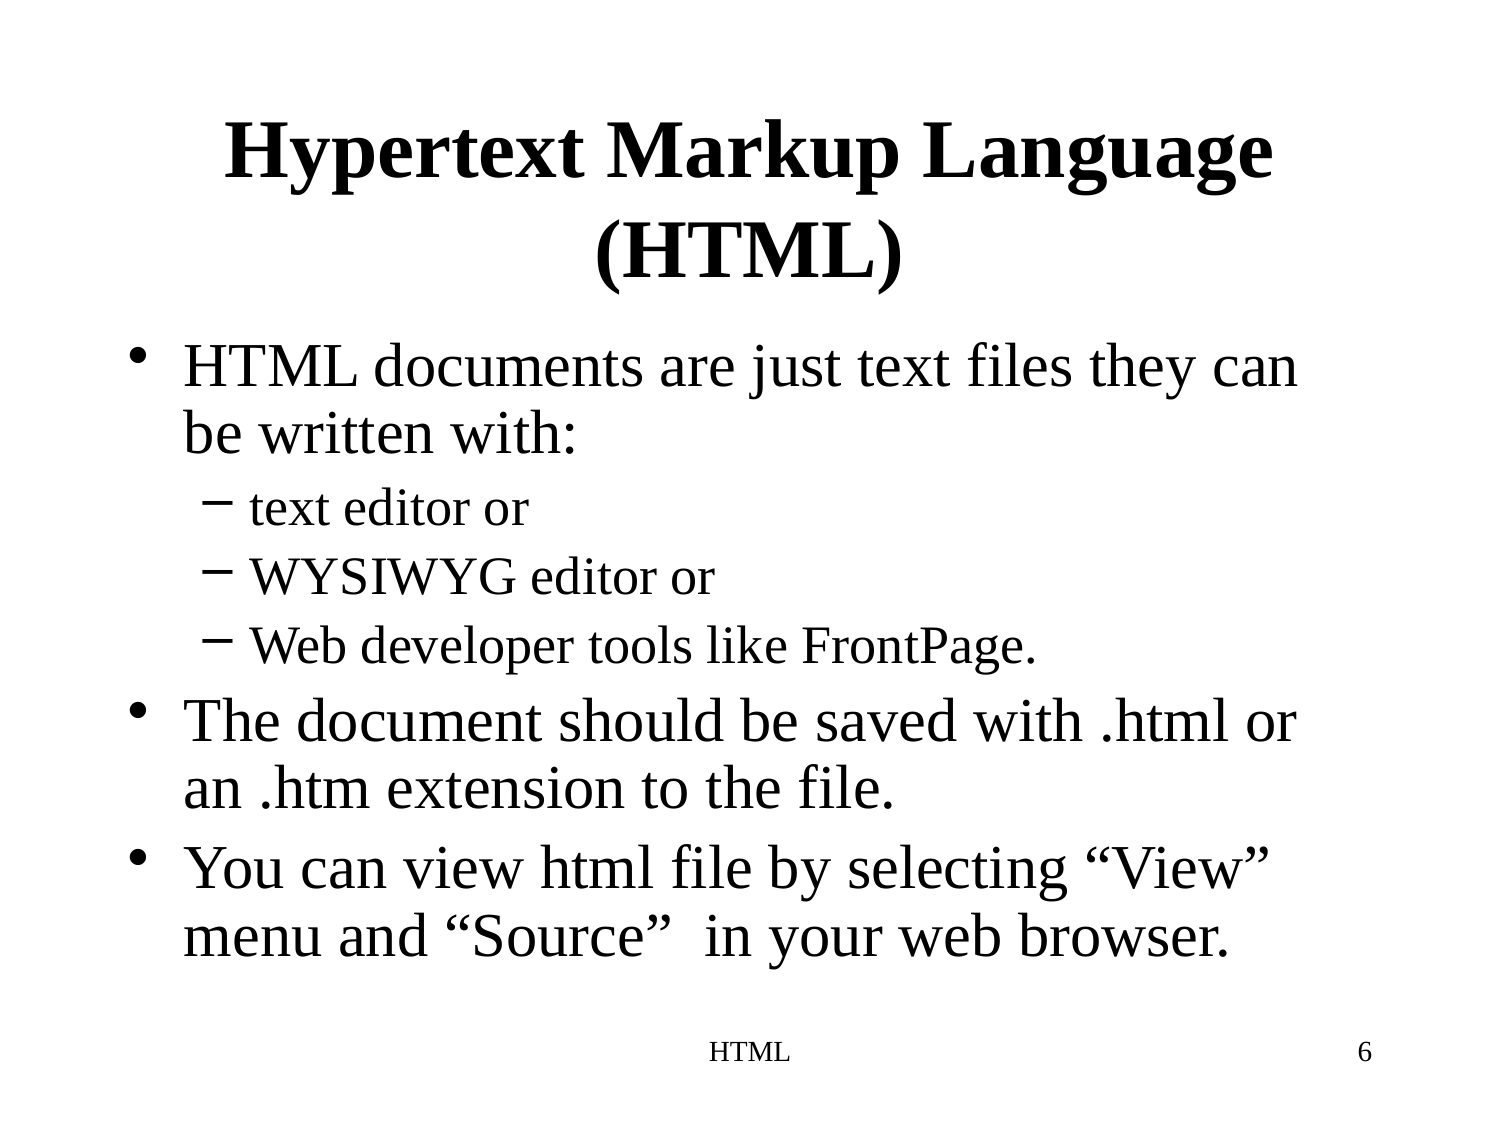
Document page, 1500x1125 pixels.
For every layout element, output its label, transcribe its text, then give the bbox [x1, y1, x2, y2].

slide_number 6 [1074, 1024, 1388, 1101]
footer HTML [512, 1024, 988, 1101]
list HTML documents are just text files they can be written with: text editor or WYSIWYG editor or Web developer tools like FrontPage. The document should be saved with .html or an .htm extension to the file. You can view html file by selecting “View” menu and “Source” in your web browser. [112, 324, 1388, 1001]
title Hypertext Markup Language (HTML) [112, 99, 1388, 288]
